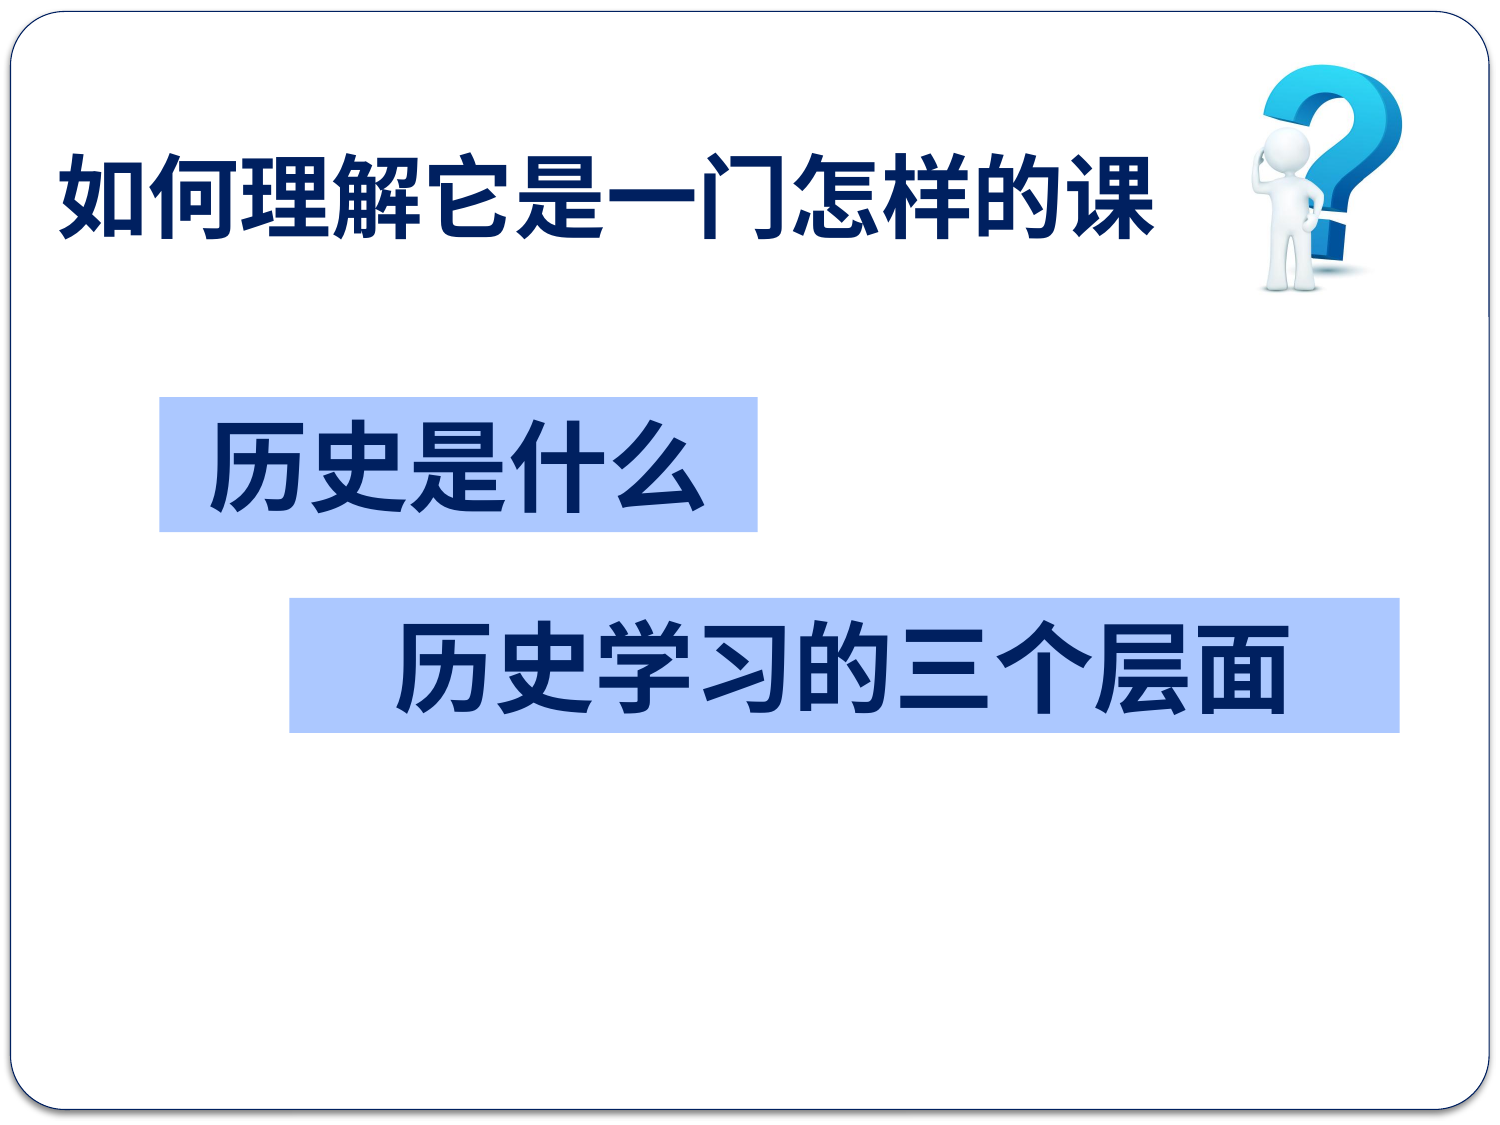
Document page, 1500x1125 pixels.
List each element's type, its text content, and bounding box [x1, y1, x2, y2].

text_box 历史是什么 [159, 397, 758, 533]
title 如何理解它是一门怎样的课 [41, 90, 1176, 265]
picture [1186, 54, 1437, 305]
text_box 历史学习的三个层面 [289, 597, 1400, 733]
